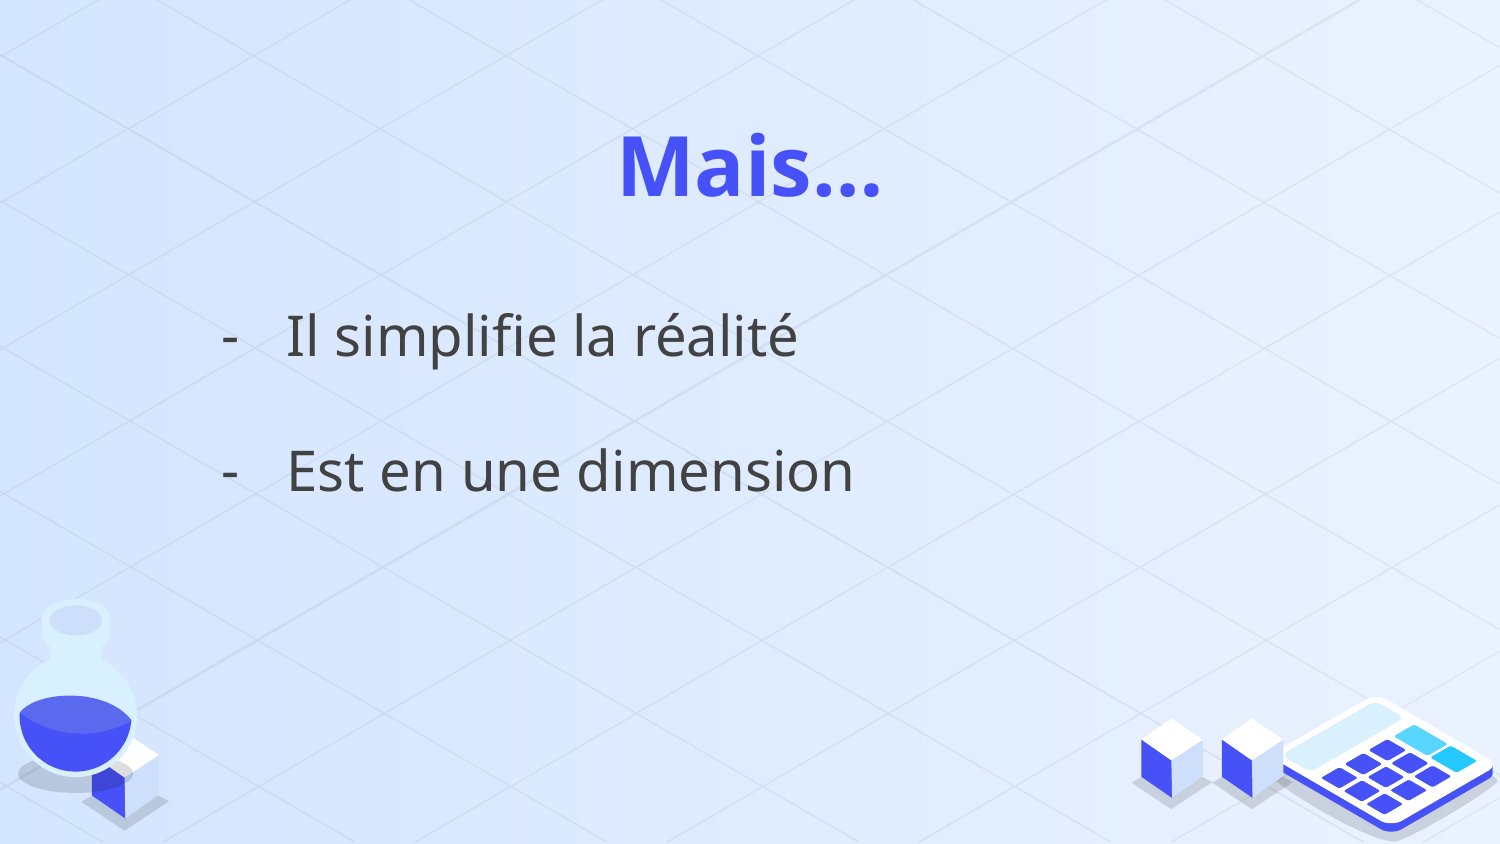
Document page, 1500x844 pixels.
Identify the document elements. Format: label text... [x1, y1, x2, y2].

title Mais… [99, 0, 1401, 326]
text_box Il simplifie la réalité Est en une dimension [196, 285, 1293, 724]
